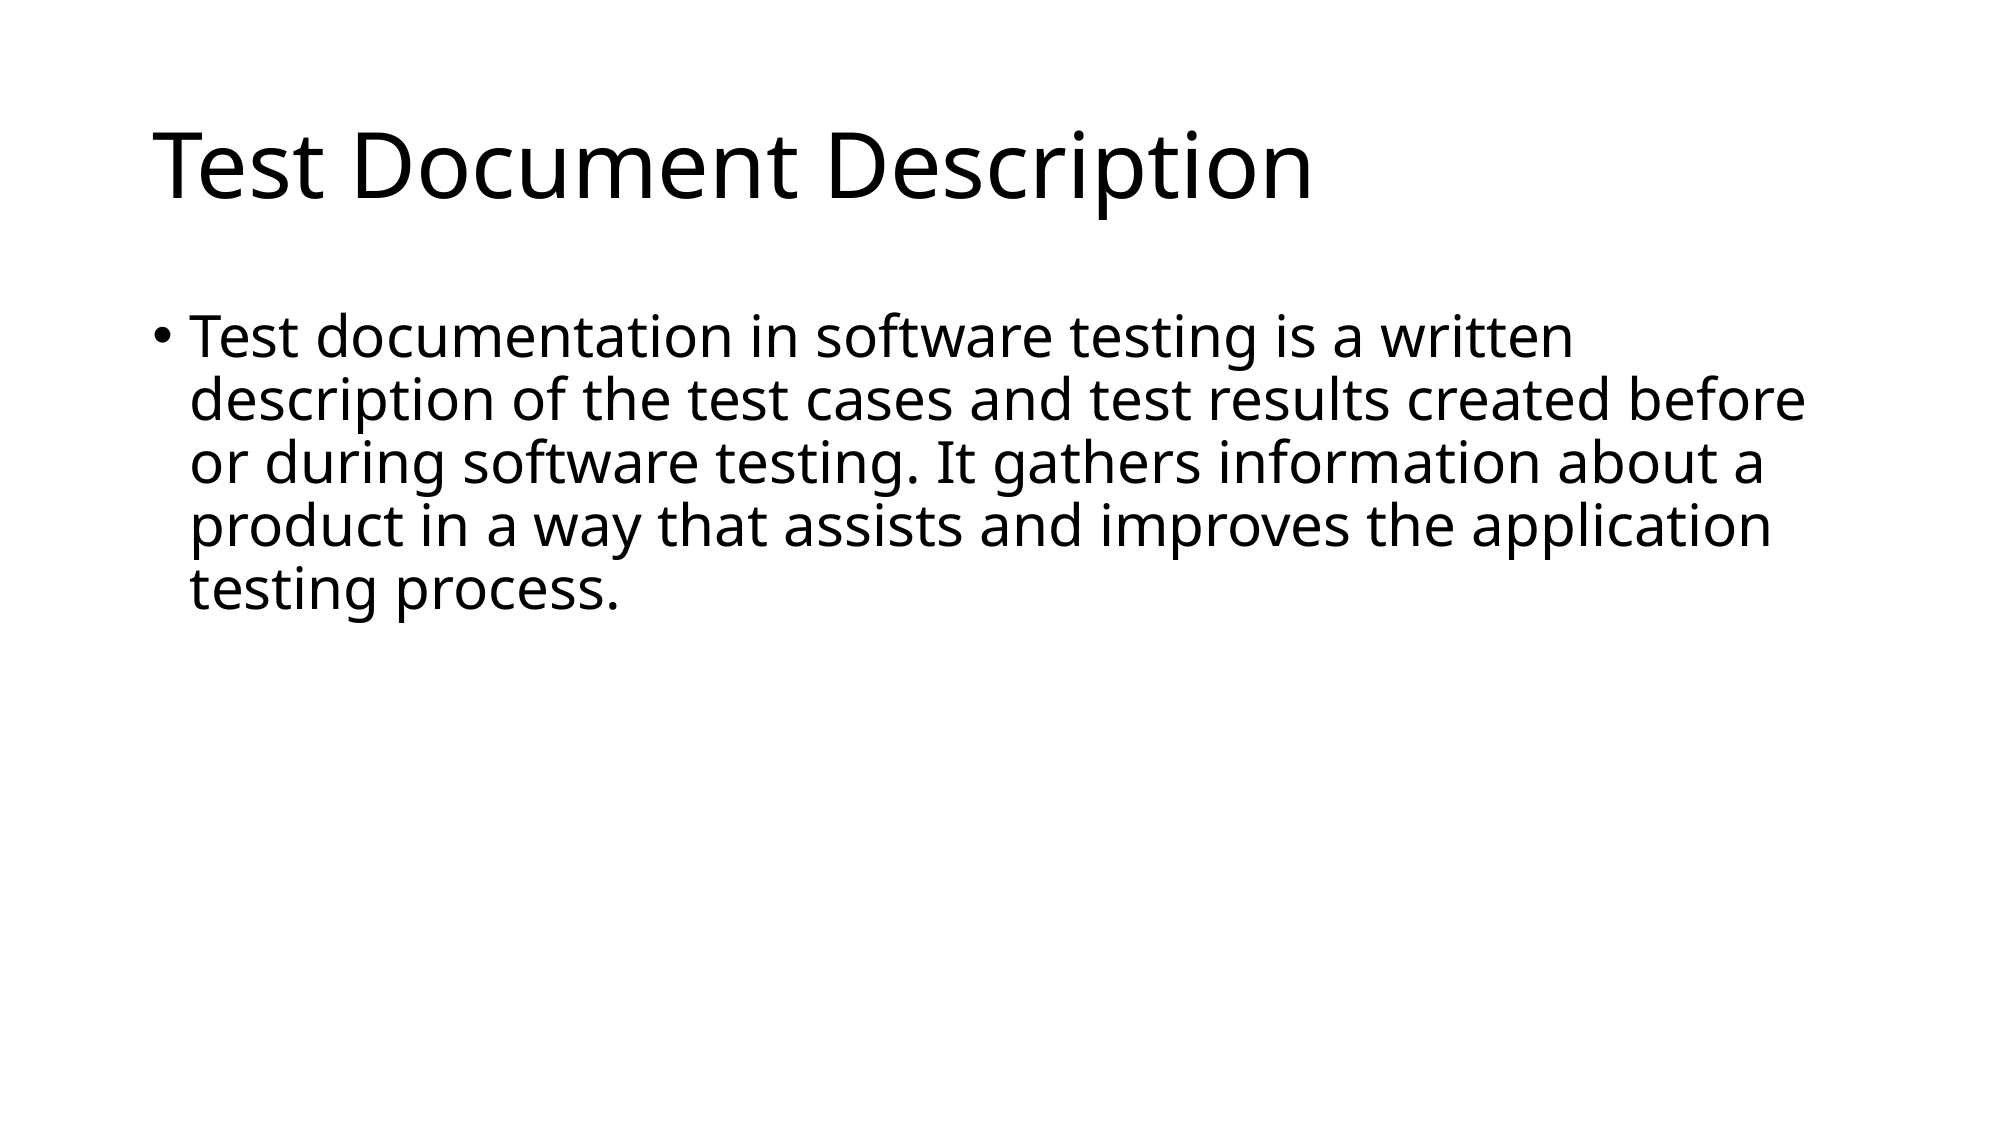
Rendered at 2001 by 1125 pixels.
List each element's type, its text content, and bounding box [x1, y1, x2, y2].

title Test Document Description [137, 59, 1863, 278]
list Test documentation in software testing is a written description of the test cases and test results created before or during software testing. It gathers information about a product in a way that assists and improves the application testing process. [137, 299, 1863, 1014]
